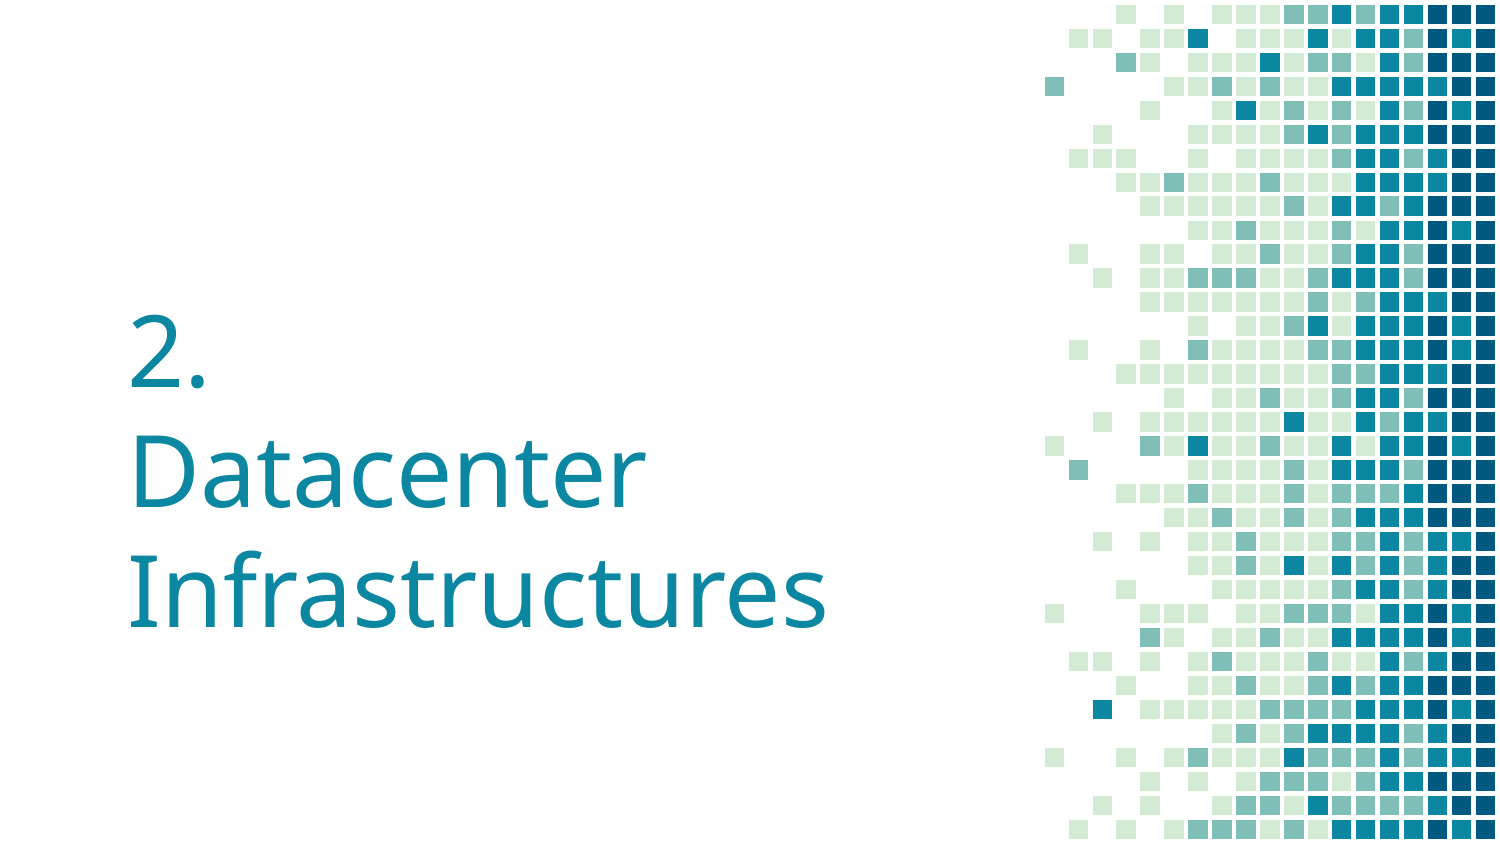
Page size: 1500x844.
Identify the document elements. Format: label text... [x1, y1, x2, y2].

title 2. Datacenter Infrastructures [112, 472, 977, 663]
